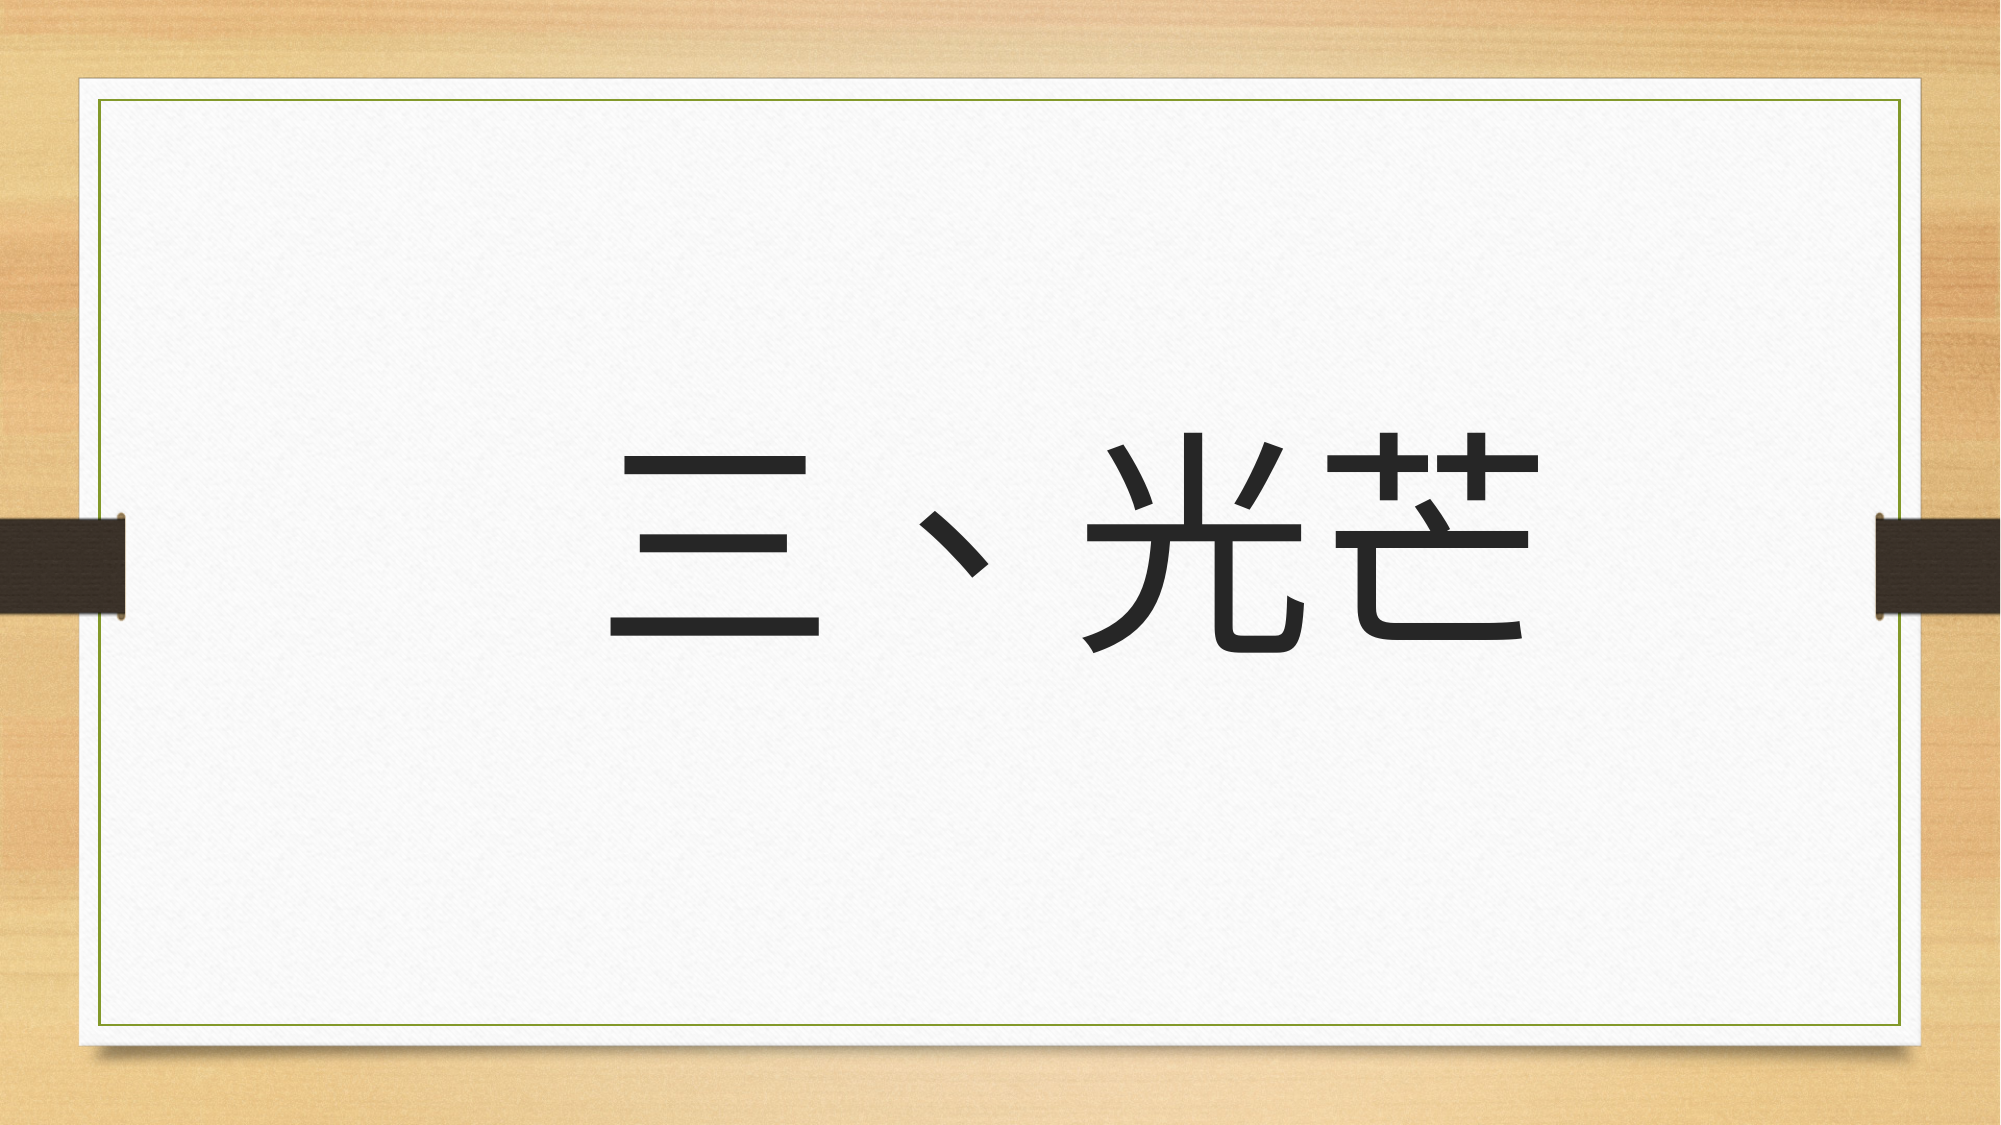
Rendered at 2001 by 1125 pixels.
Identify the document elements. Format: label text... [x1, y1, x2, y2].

picture [0, 0, 2001, 1125]
title 三、光芒 [164, 121, 1874, 956]
